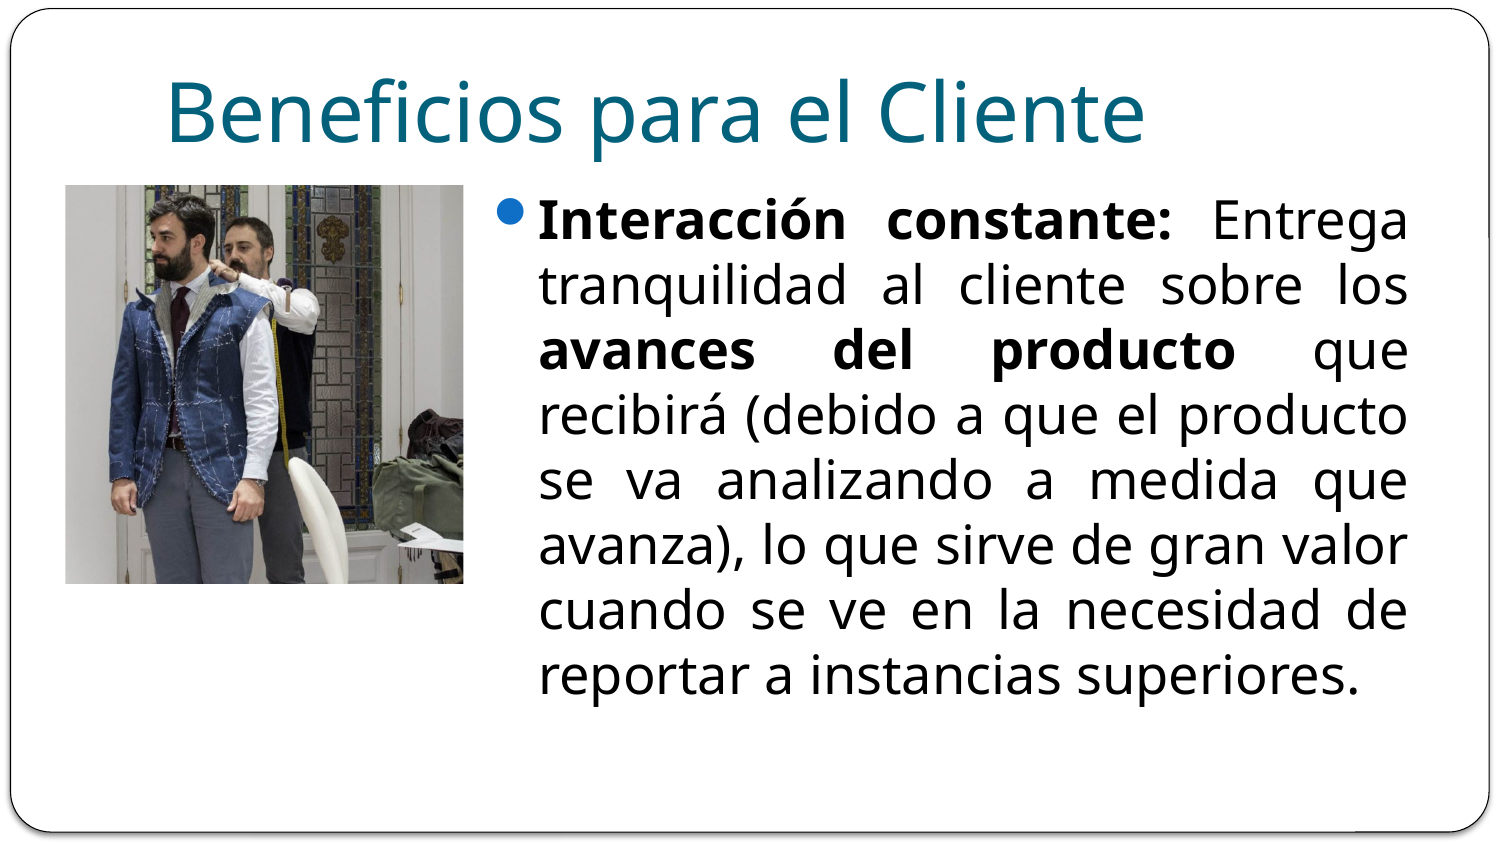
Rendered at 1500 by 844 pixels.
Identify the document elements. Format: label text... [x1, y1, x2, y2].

title Beneficios para el Cliente [150, 33, 1425, 175]
list Interacción constante: Entrega tranquilidad al cliente sobre los avances del producto que recibirá (debido a que el producto se va analizando a medida que avanza), lo que sirve de gran valor cuando se ve en la necesidad de reportar a instancias superiores. [478, 178, 1425, 741]
picture [65, 185, 464, 585]
